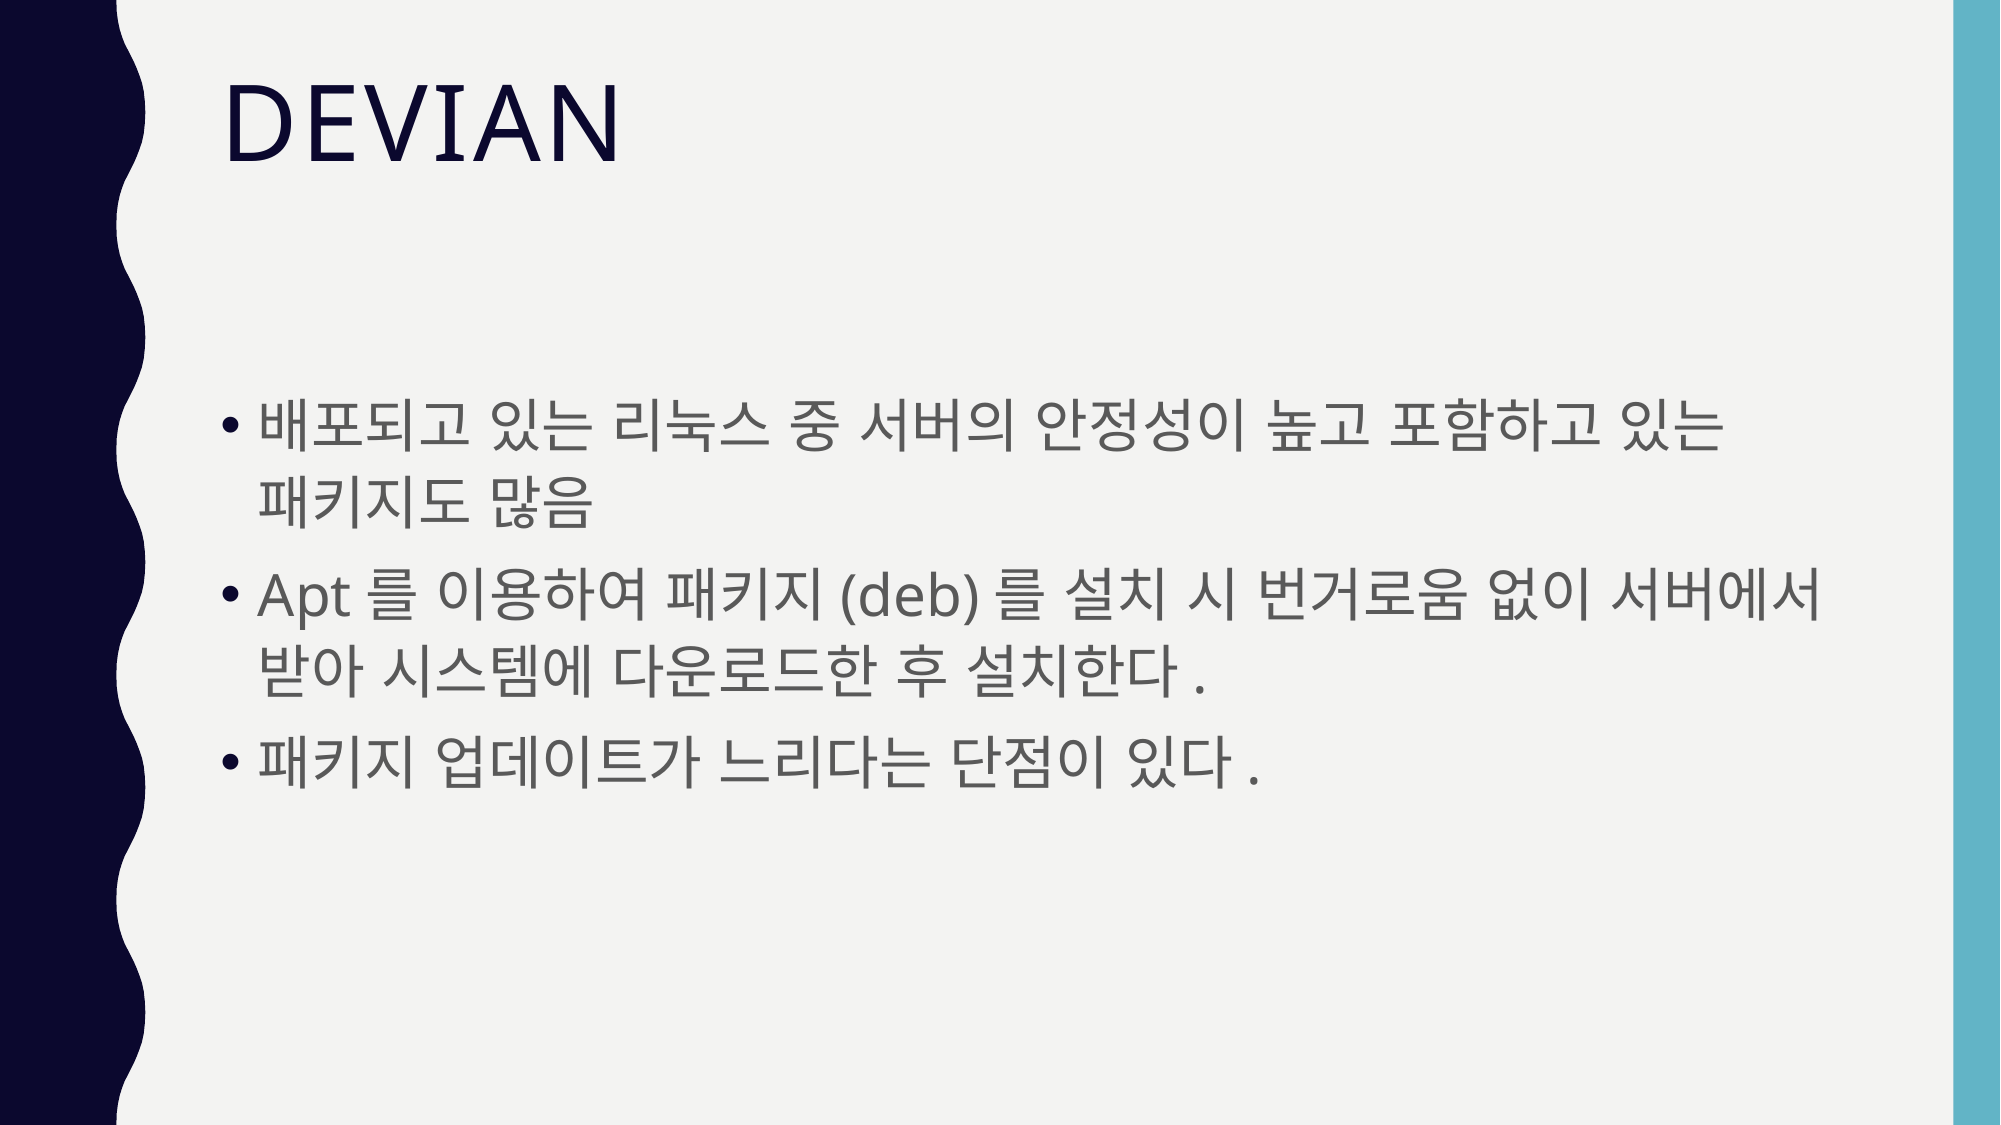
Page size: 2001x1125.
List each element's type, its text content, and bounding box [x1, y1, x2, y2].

list 배포되고 있는 리눅스 중 서버의 안정성이 높고 포함하고 있는 패키지도 많음 Apt를 이용하여 패키지(deb)를 설치 시 번거로움 없이 서버에서 받아 시스템에 다운로드한 후 설치한다. 패키지 업데이트가 느리다는 단점이 있다. [205, 375, 1875, 965]
title Devian [205, 62, 1875, 308]
